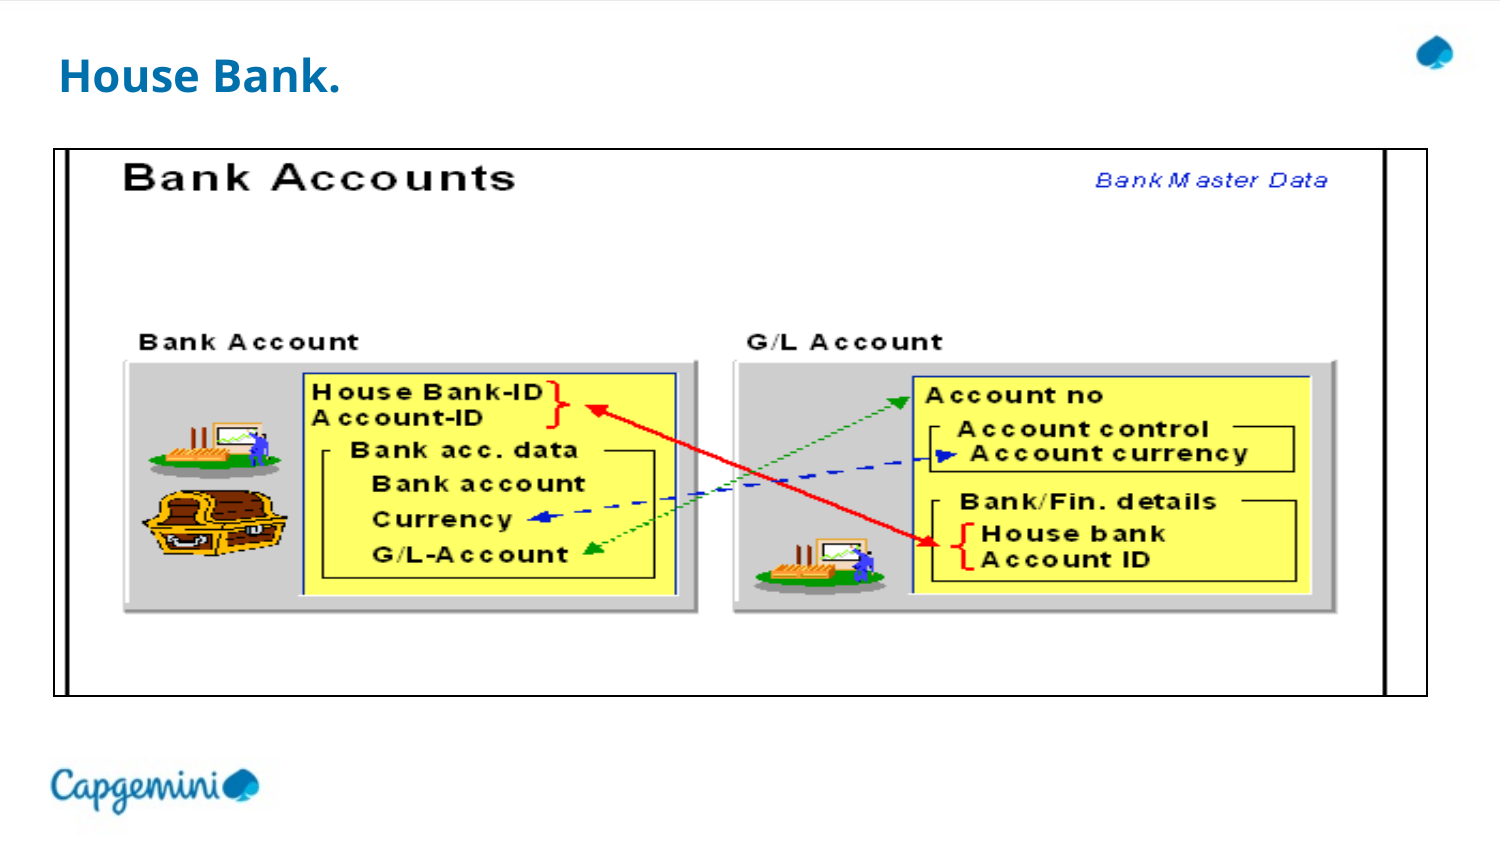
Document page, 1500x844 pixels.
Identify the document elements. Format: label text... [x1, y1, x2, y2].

picture [0, 0, 1500, 844]
title House Bank. [57, 53, 600, 104]
